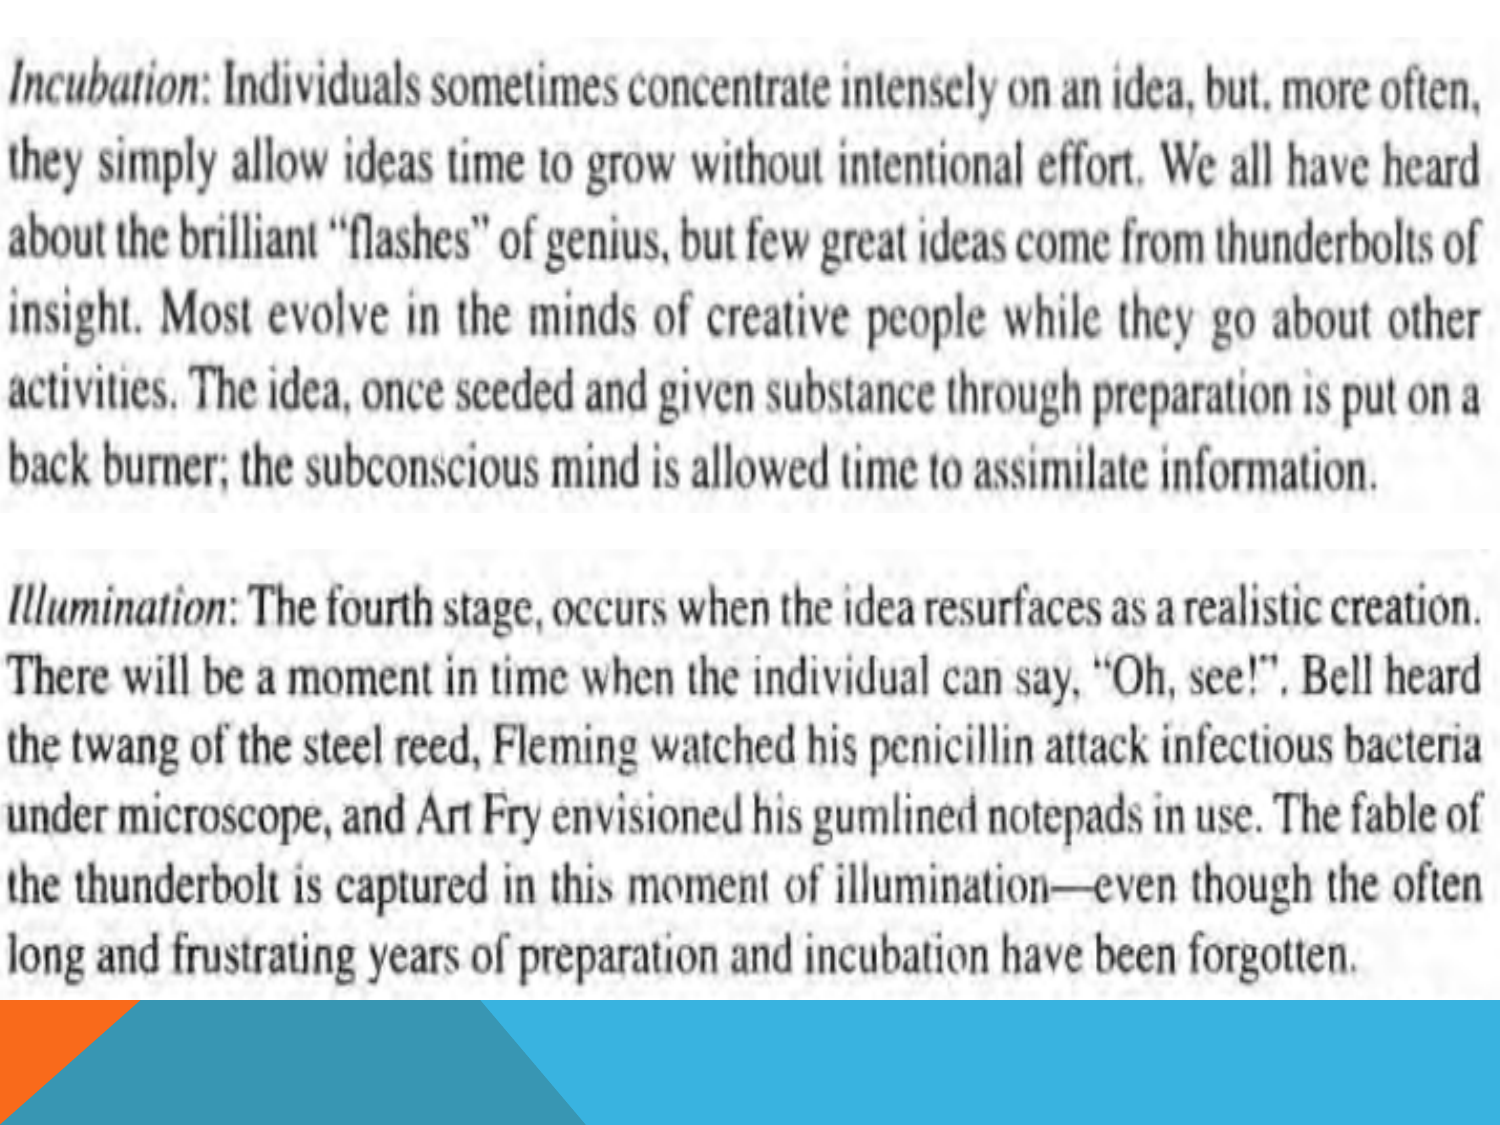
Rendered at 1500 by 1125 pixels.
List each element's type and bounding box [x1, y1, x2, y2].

picture [0, 37, 1500, 513]
picture [0, 549, 1500, 1001]
